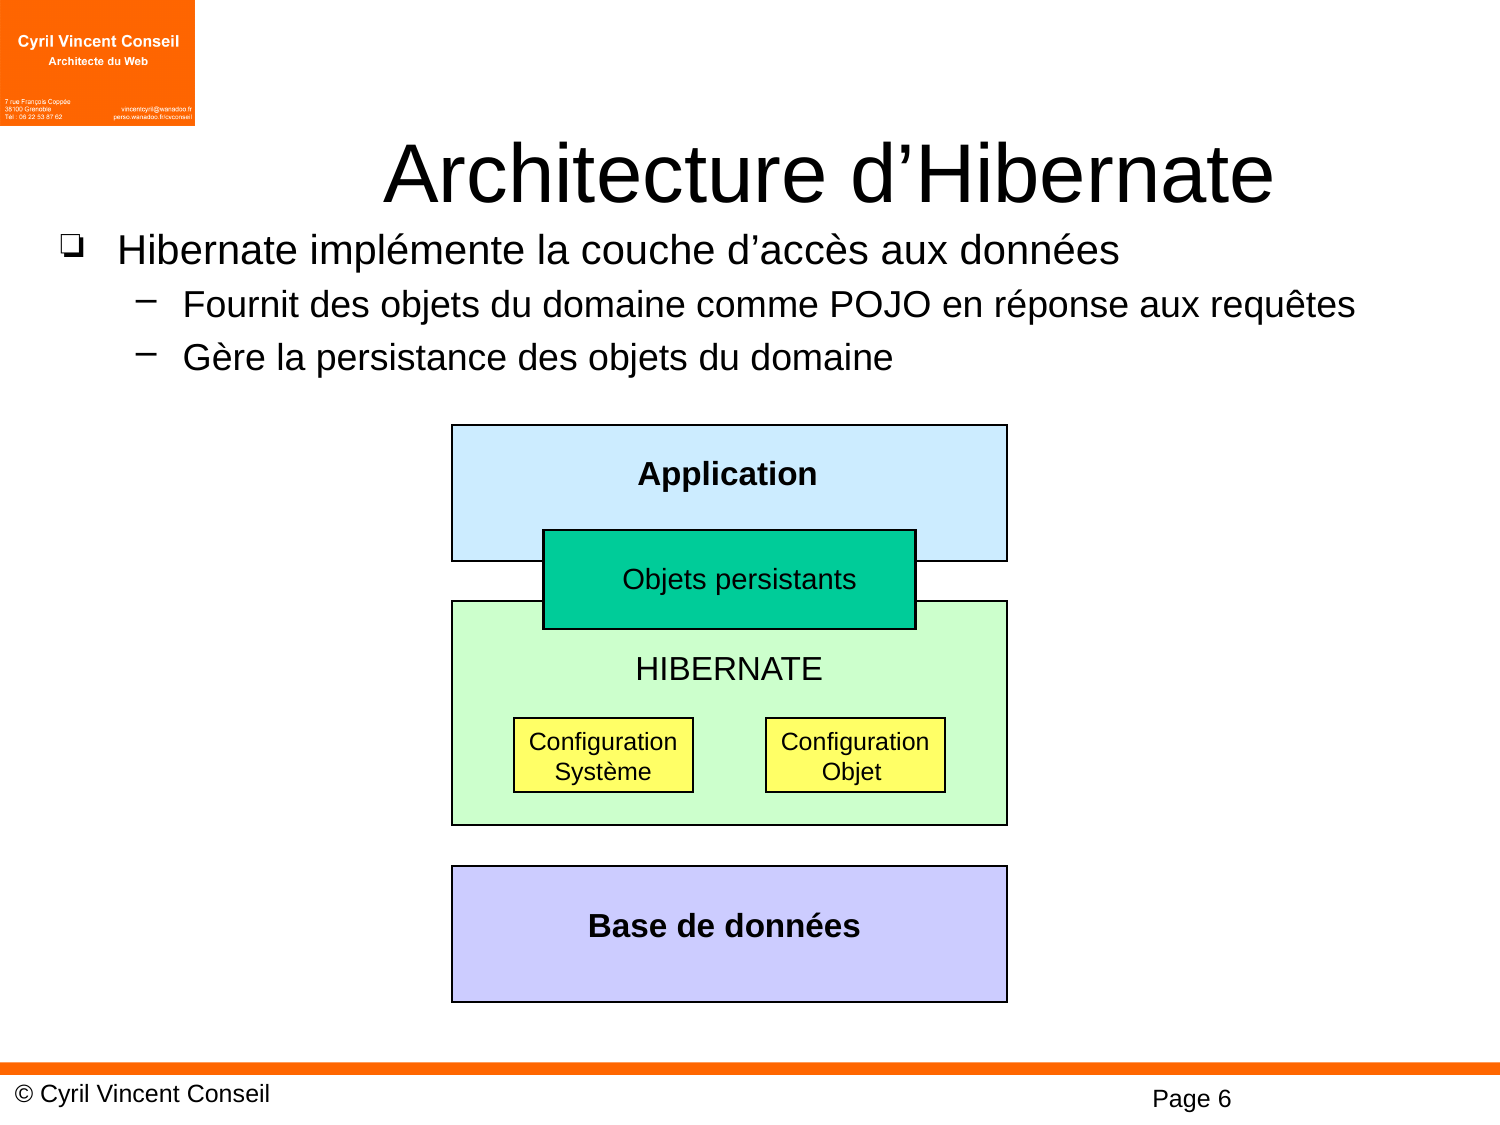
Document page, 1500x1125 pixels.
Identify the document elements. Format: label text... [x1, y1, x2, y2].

text_box [543, 529, 916, 630]
text_box Base de données [563, 896, 878, 952]
text_box [451, 601, 1007, 825]
title Architecture d’Hibernate [192, 75, 1468, 263]
text_box HIBERNATE [620, 639, 839, 695]
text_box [512, 717, 946, 795]
picture [0, 0, 195, 126]
text_box [451, 424, 1007, 561]
list Hibernate implémente la couche d’accès aux données Fournit des objets du domaine comme POJO en réponse aux requêtes Gère la persistance des objets du domaine [45, 215, 1457, 374]
text_box Application [622, 444, 833, 500]
text_box [452, 865, 1008, 1002]
text_box Objets persistants [607, 552, 881, 603]
